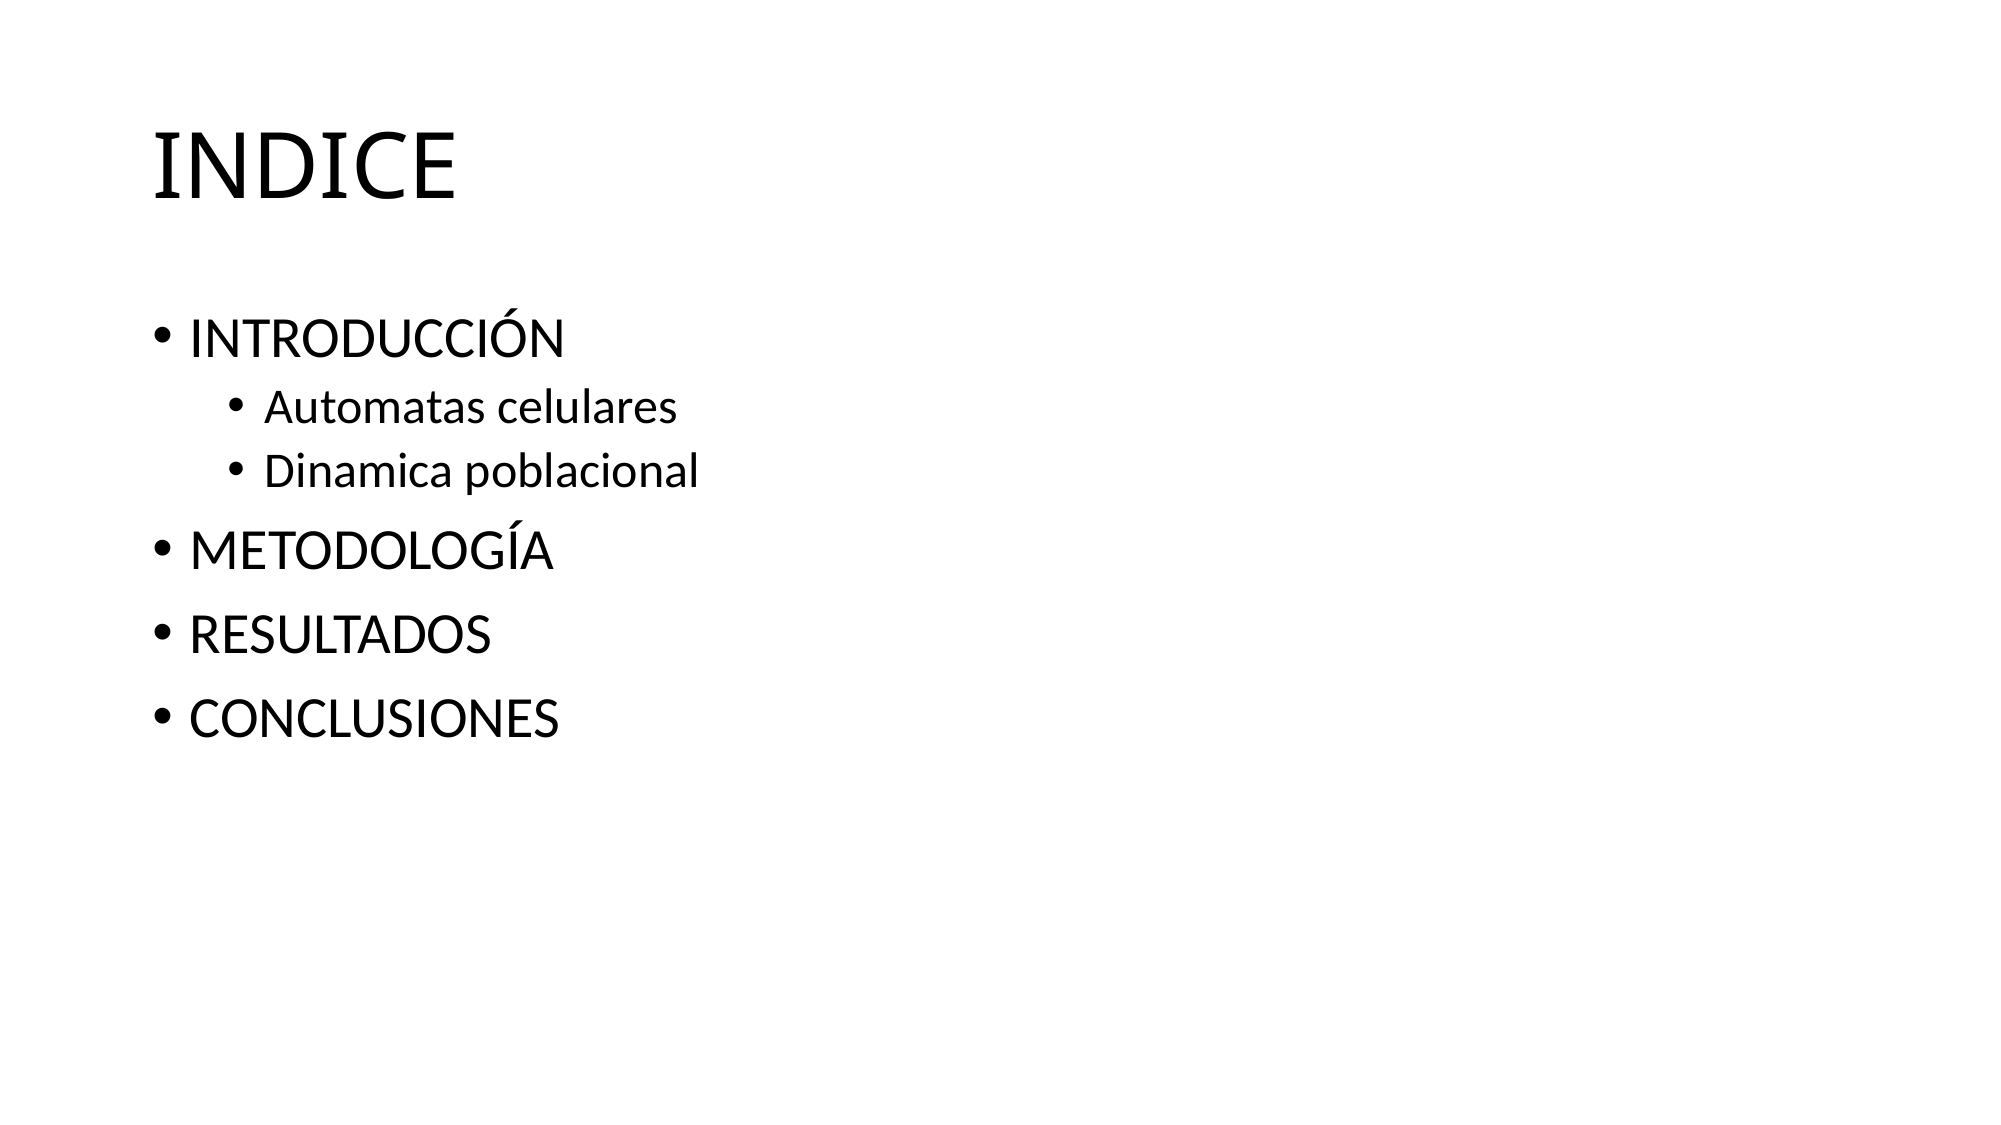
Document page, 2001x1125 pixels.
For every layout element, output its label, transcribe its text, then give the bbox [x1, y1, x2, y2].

list INTRODUCCIÓN Automatas celulares Dinamica poblacional METODOLOGÍA RESULTADOS CONCLUSIONES [137, 299, 1863, 1014]
title INDICE [137, 59, 1863, 278]
